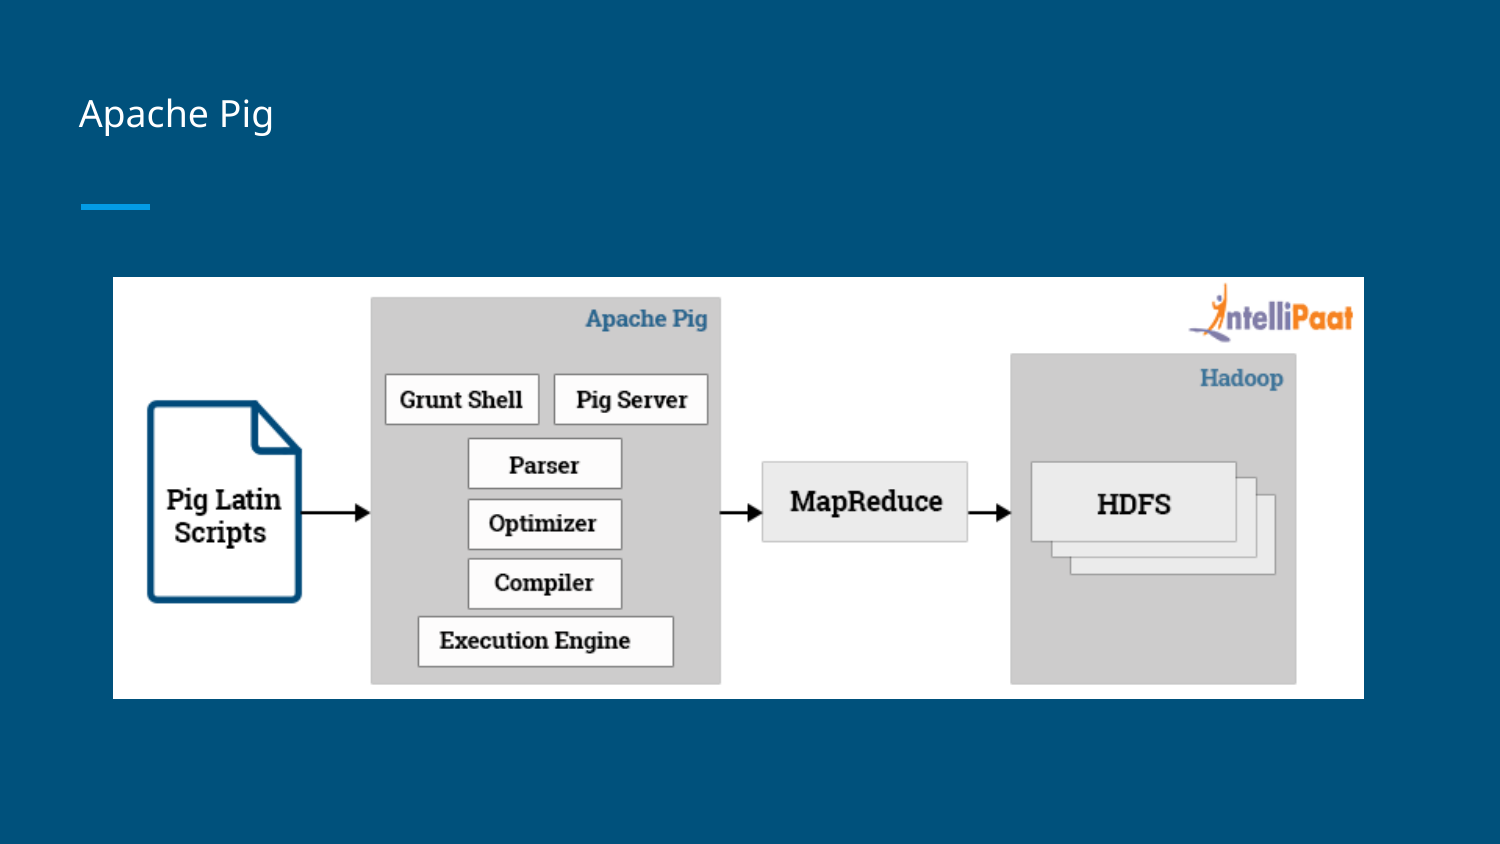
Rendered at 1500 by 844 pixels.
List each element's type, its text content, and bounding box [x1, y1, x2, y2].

title Apache Pig [63, 75, 1437, 151]
picture [114, 278, 1363, 698]
